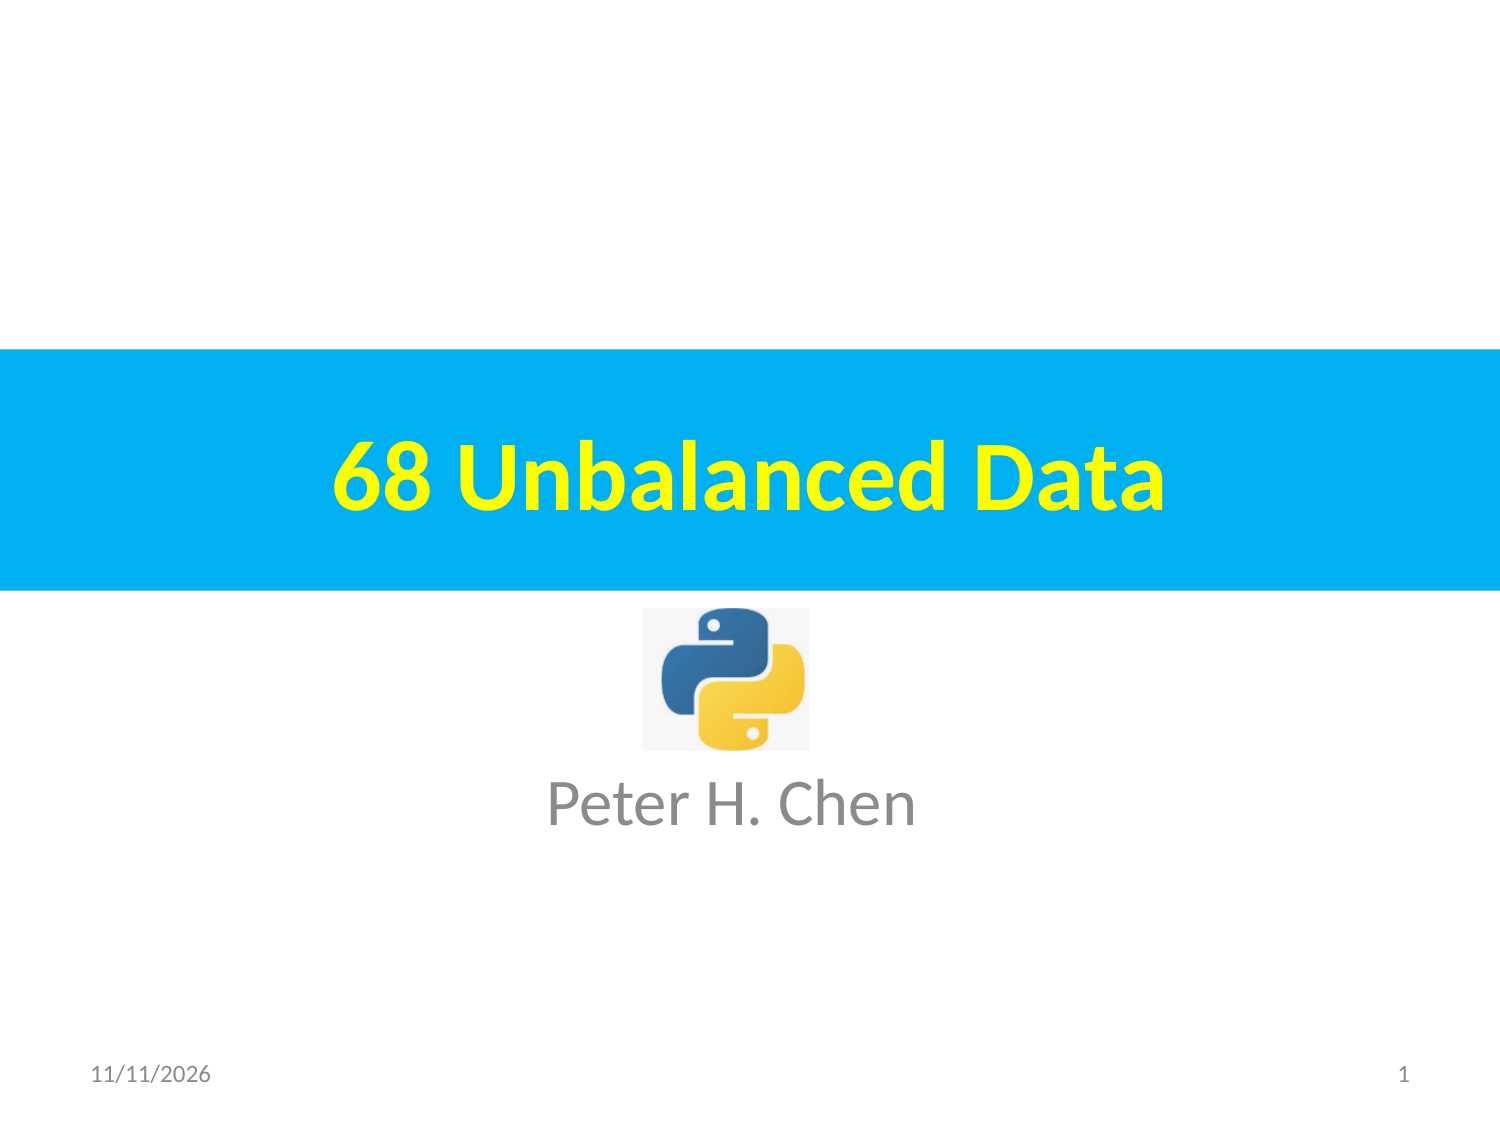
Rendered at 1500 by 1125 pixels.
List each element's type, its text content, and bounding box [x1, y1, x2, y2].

slide_number 1 [1074, 1042, 1425, 1103]
picture [643, 606, 809, 752]
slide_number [75, 1042, 425, 1103]
title 68 Unbalanced Data [0, 349, 1500, 591]
subtitle Peter H. Chen [206, 751, 1257, 866]
